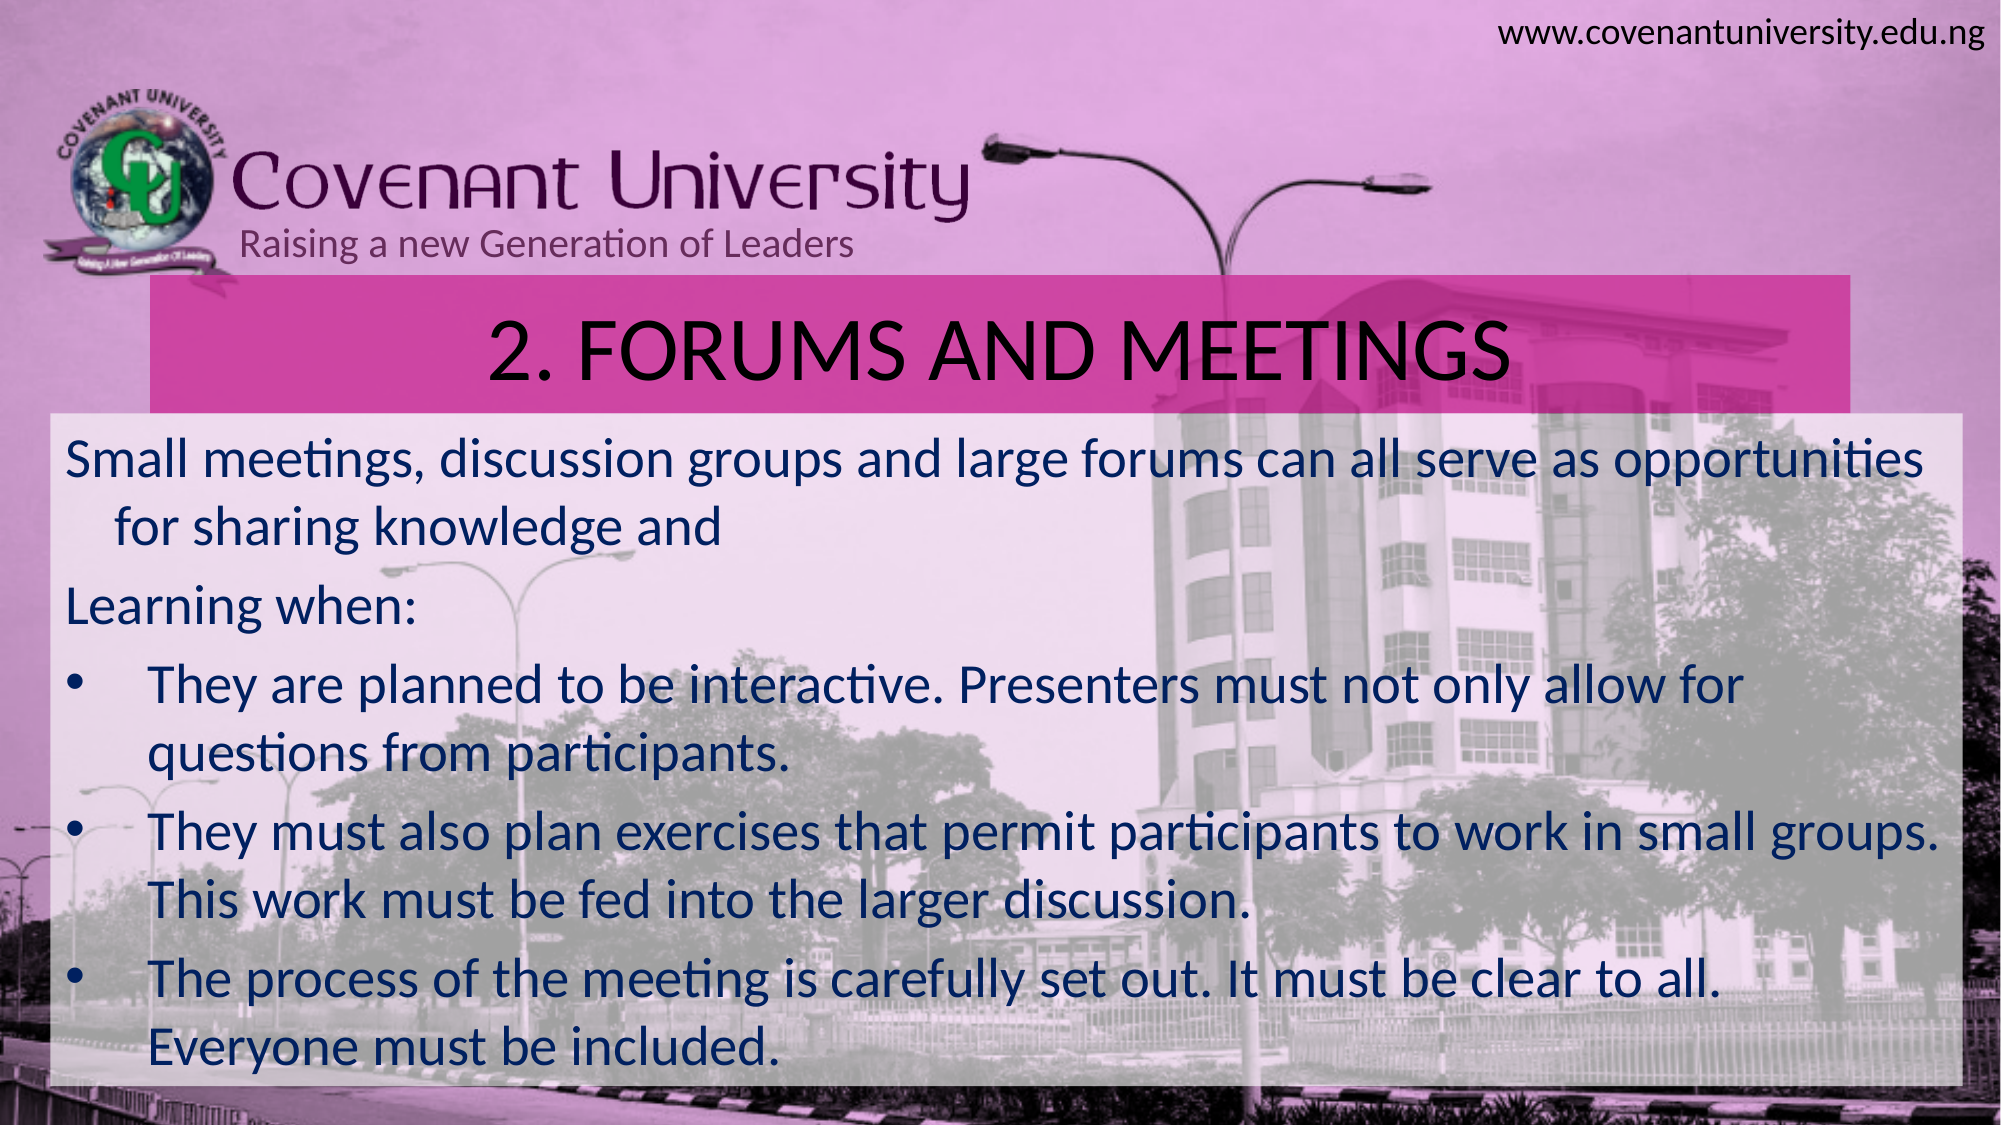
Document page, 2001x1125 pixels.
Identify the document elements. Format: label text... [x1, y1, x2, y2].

subtitle Small meetings, discussion groups and large forums can all serve as opportunities for sharing knowledge and Learning when: They are planned to be interactive. Presenters must not only allow for questions from participants. They must also plan exercises that permit participants to work in small groups. This work must be fed into the larger discussion. The process of the meeting is carefully set out. It must be clear to all. Everyone must be included. [50, 413, 1963, 1087]
title 2. FORUMS AND MEETINGS [150, 275, 1851, 413]
picture [43, 89, 1017, 303]
